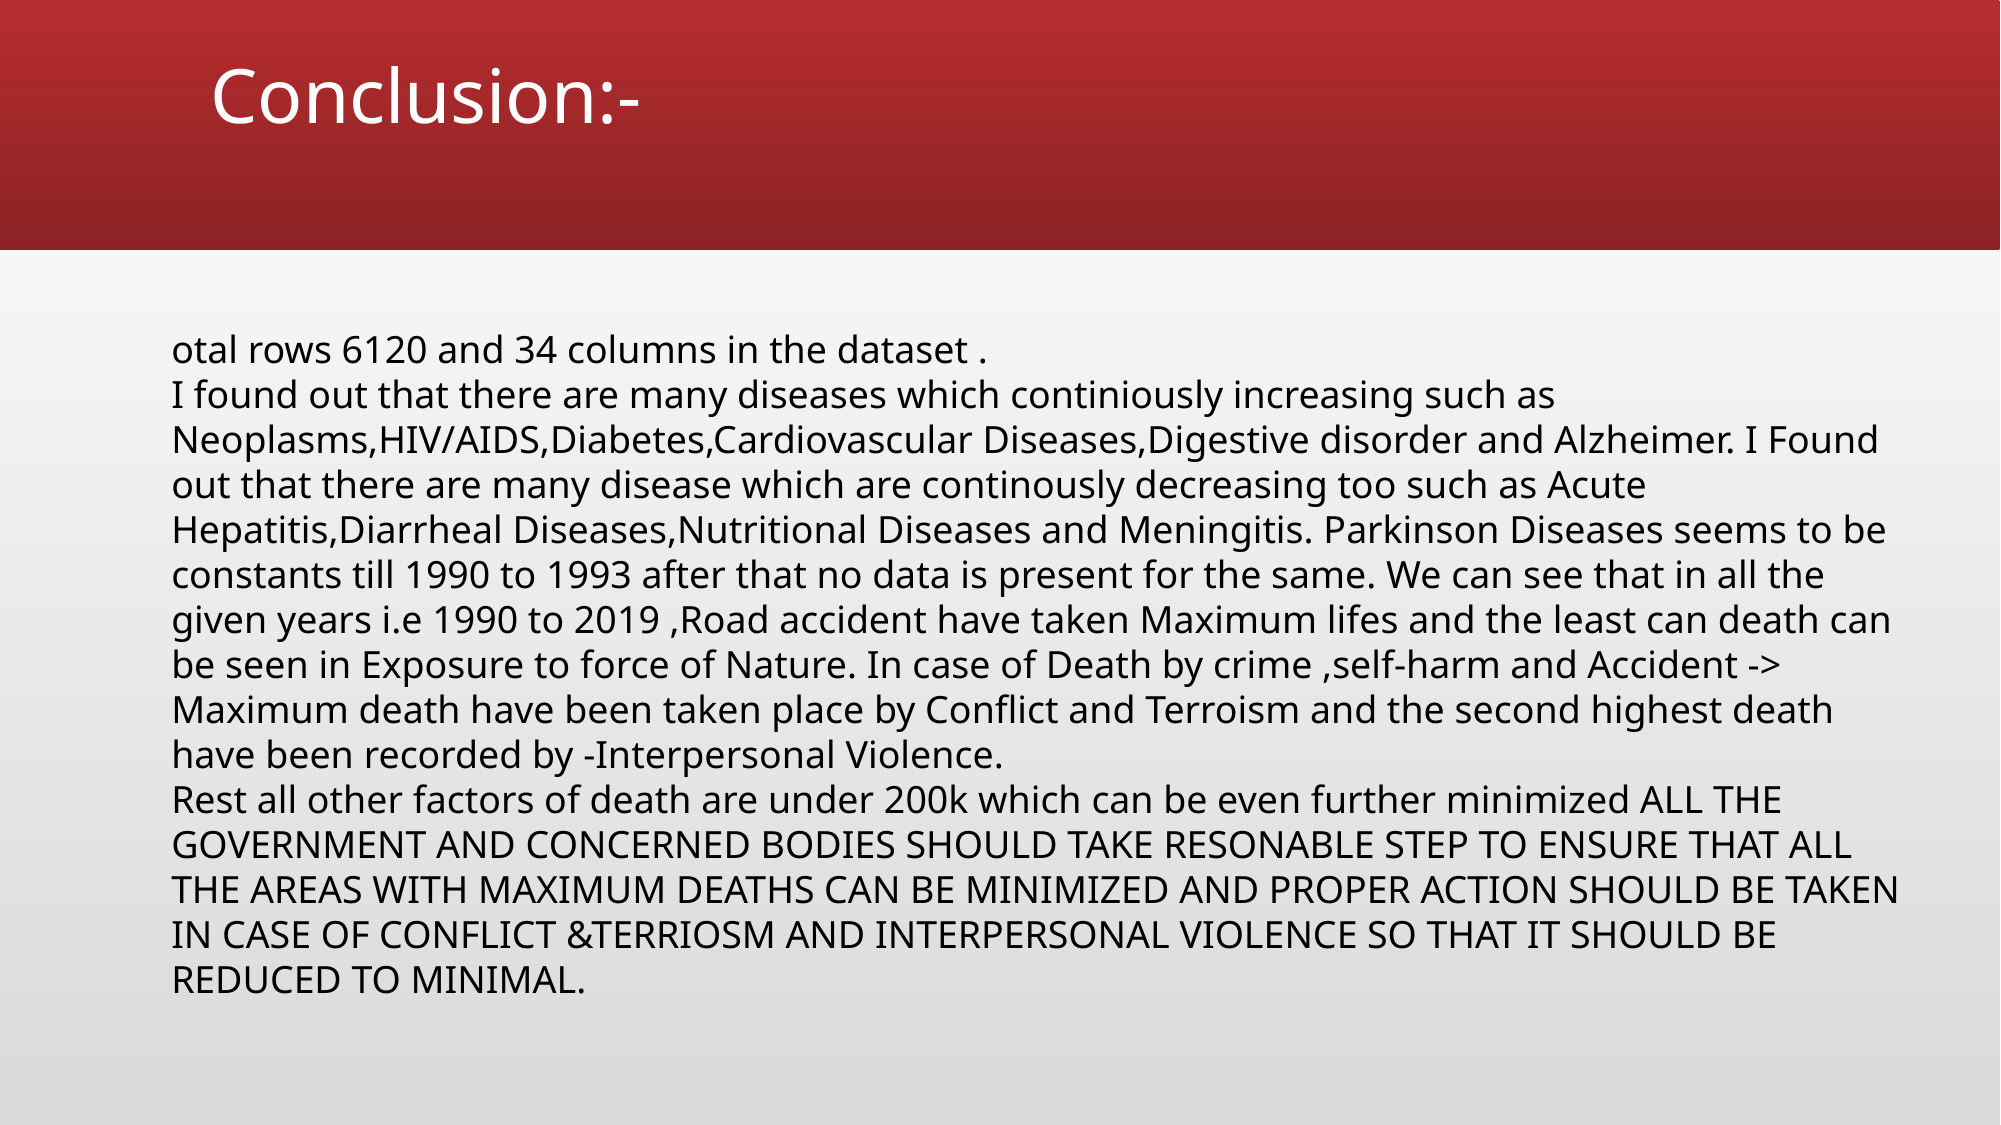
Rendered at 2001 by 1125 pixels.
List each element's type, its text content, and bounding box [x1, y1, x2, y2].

text_box otal rows 6120 and 34 columns in the dataset . I found out that there are many diseases which continiously increasing such as Neoplasms,HIV/AIDS,Diabetes,Cardiovascular Diseases,Digestive disorder and Alzheimer. I Found out that there are many disease which are continously decreasing too such as Acute Hepatitis,Diarrheal Diseases,Nutritional Diseases and Meningitis. Parkinson Diseases seems to be constants till 1990 to 1993 after that no data is present for the same. We can see that in all the given years i.e 1990 to 2019 ,Road accident have taken Maximum lifes and the least can death can be seen in Exposure to force of Nature. In case of Death by crime ,self-harm and Accident -> Maximum death have been taken place by Conflict and Terroism and the second highest death have been recorded by -Interpersonal Violence. Rest all other factors of death are under 200k which can be even further minimized ALL THE GOVERNMENT AND CONCERNED BODIES SHOULD TAKE RESONABLE STEP TO ENSURE THAT ALL THE AREAS WITH MAXIMUM DEATHS CAN BE MINIMIZED AND PROPER ACTION SHOULD BE TAKEN IN CASE OF CONFLICT &TERRIOSM AND INTERPERSONAL VIOLENCE SO THAT IT SHOULD BE REDUCED TO MINIMAL. [156, 318, 1945, 1009]
text_box Conclusion:- [195, 41, 1410, 147]
